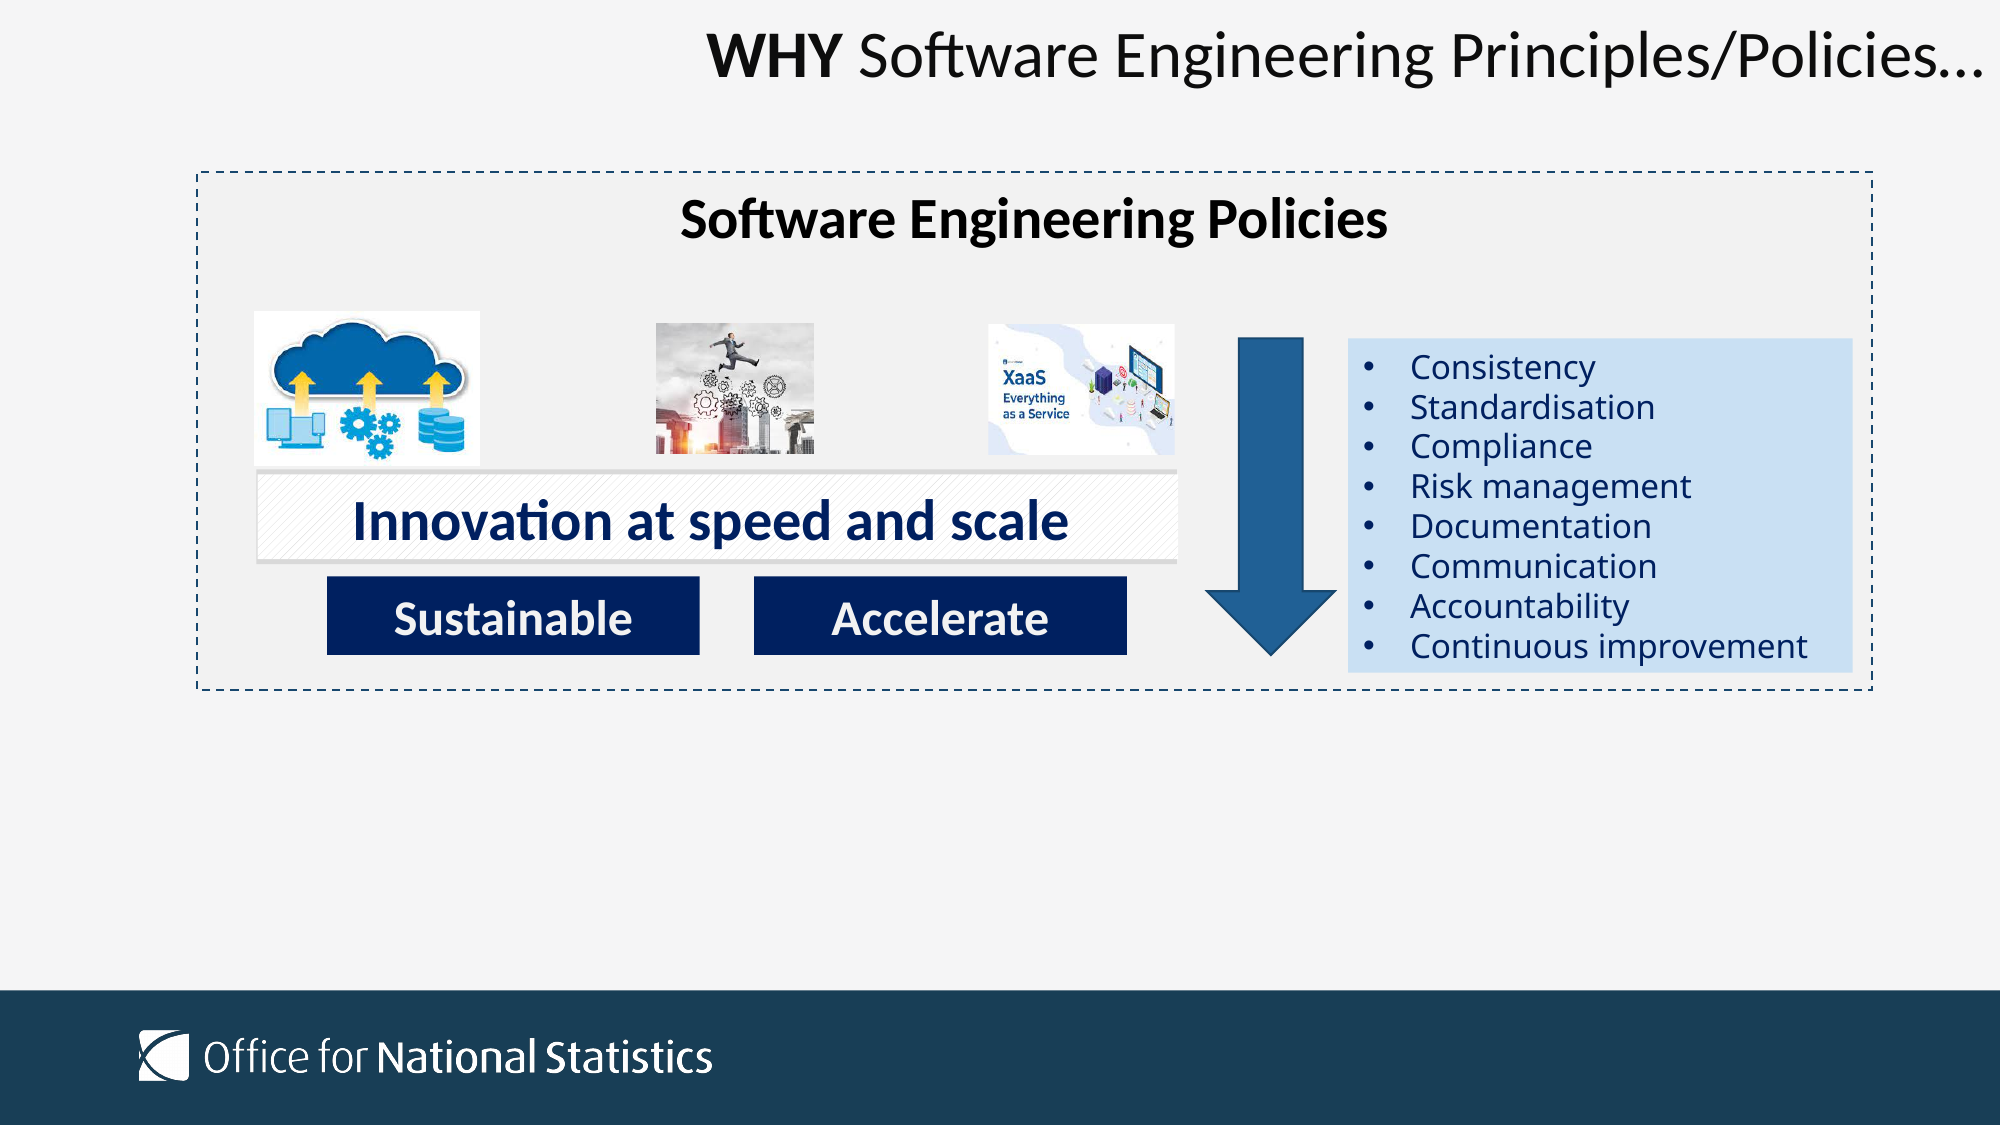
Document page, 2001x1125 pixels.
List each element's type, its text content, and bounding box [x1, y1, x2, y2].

text_box [1204, 337, 1338, 657]
picture [656, 323, 814, 454]
picture [254, 311, 480, 466]
text_box Accelerate [753, 575, 1128, 656]
text_box Sustainable [326, 575, 701, 656]
text_box Innovation at speed and scale [257, 474, 1179, 560]
text_box Innovation at speed and scale [256, 469, 1177, 565]
text_box Software Engineering Policies [196, 171, 1873, 691]
text_box Consistency Standardisation Compliance Risk management Documentation Communication Accountability Continuous improvement [1348, 338, 1853, 673]
picture [988, 324, 1175, 455]
picture [139, 1030, 712, 1081]
text_box WHY Software Engineering Principles/Policies… [616, 10, 2000, 92]
